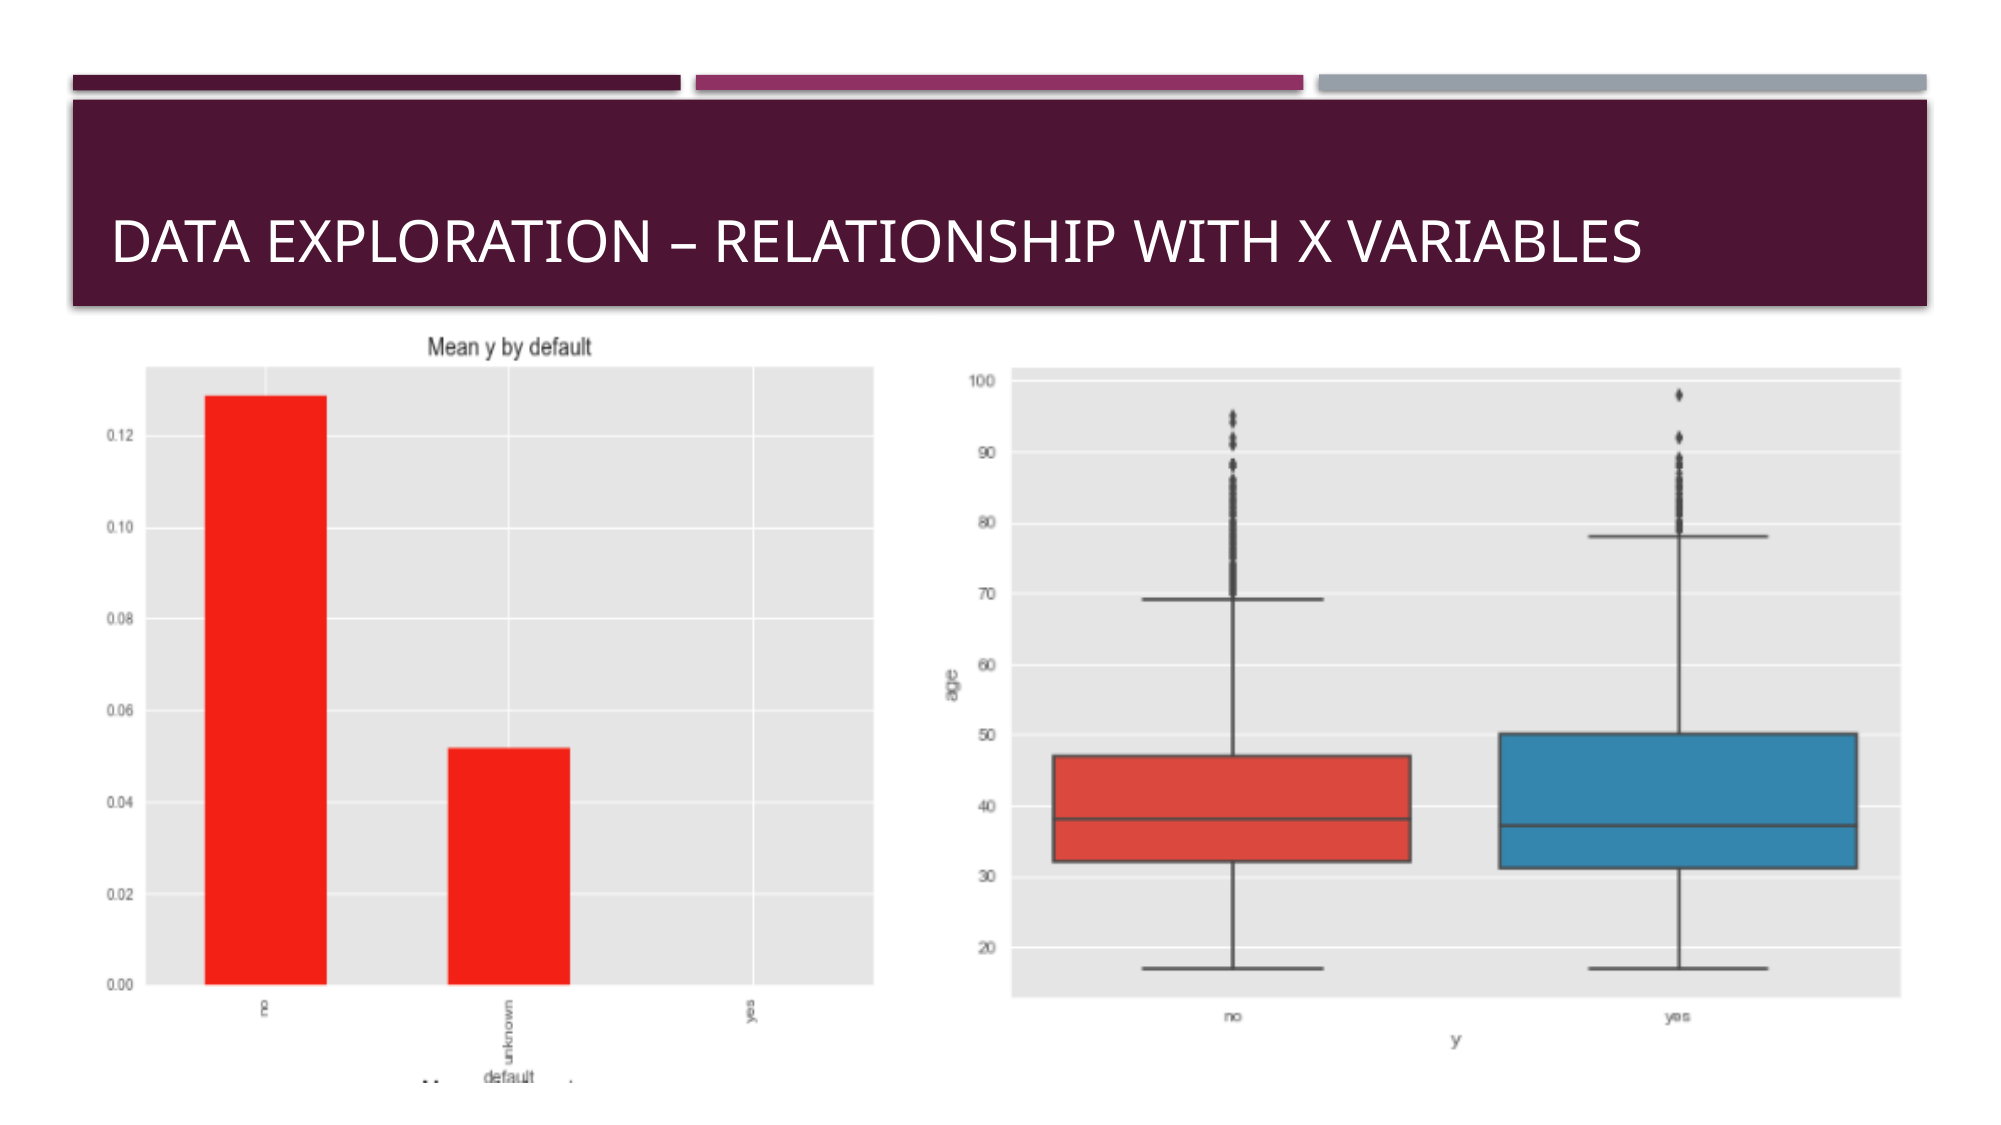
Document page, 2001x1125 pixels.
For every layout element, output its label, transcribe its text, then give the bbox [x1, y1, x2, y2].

picture [66, 315, 1949, 1083]
title Data EXPLORATION – Relationship with X Variables [95, 119, 1905, 282]
